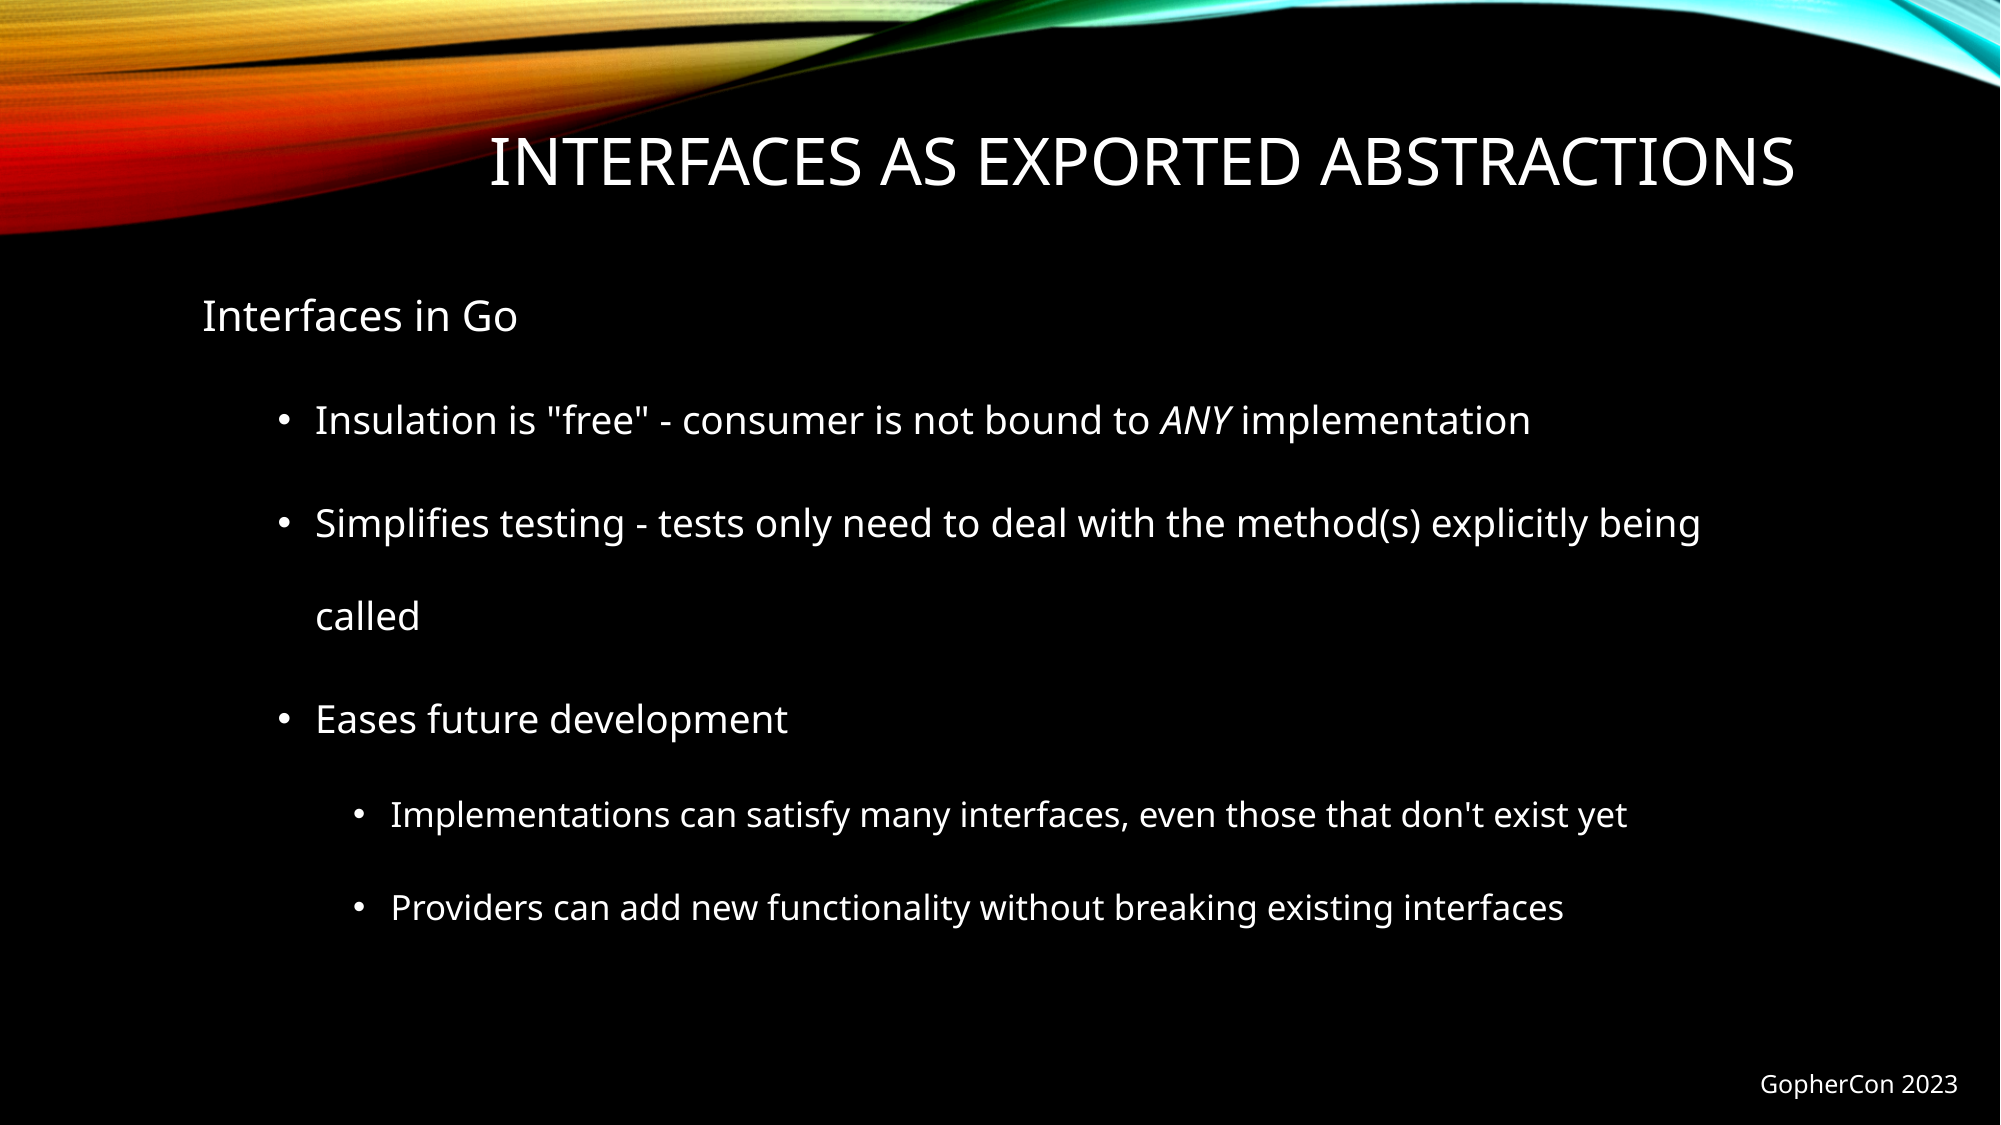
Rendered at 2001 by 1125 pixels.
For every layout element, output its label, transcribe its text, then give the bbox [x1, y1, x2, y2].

picture [0, 0, 2000, 237]
list Interfaces in Go Insulation is "free" - consumer is not bound to ANY implementation Simplifies testing - tests only need to deal with the method(s) explicitly being called Eases future development Implementations can satisfy many interfaces, even those that don't exist yet Providers can add new functionality without breaking existing interfaces [187, 230, 1813, 940]
title Interfaces as exported abstractions [187, 99, 1813, 229]
text_box GopherCon 2023 [1745, 1061, 1985, 1106]
